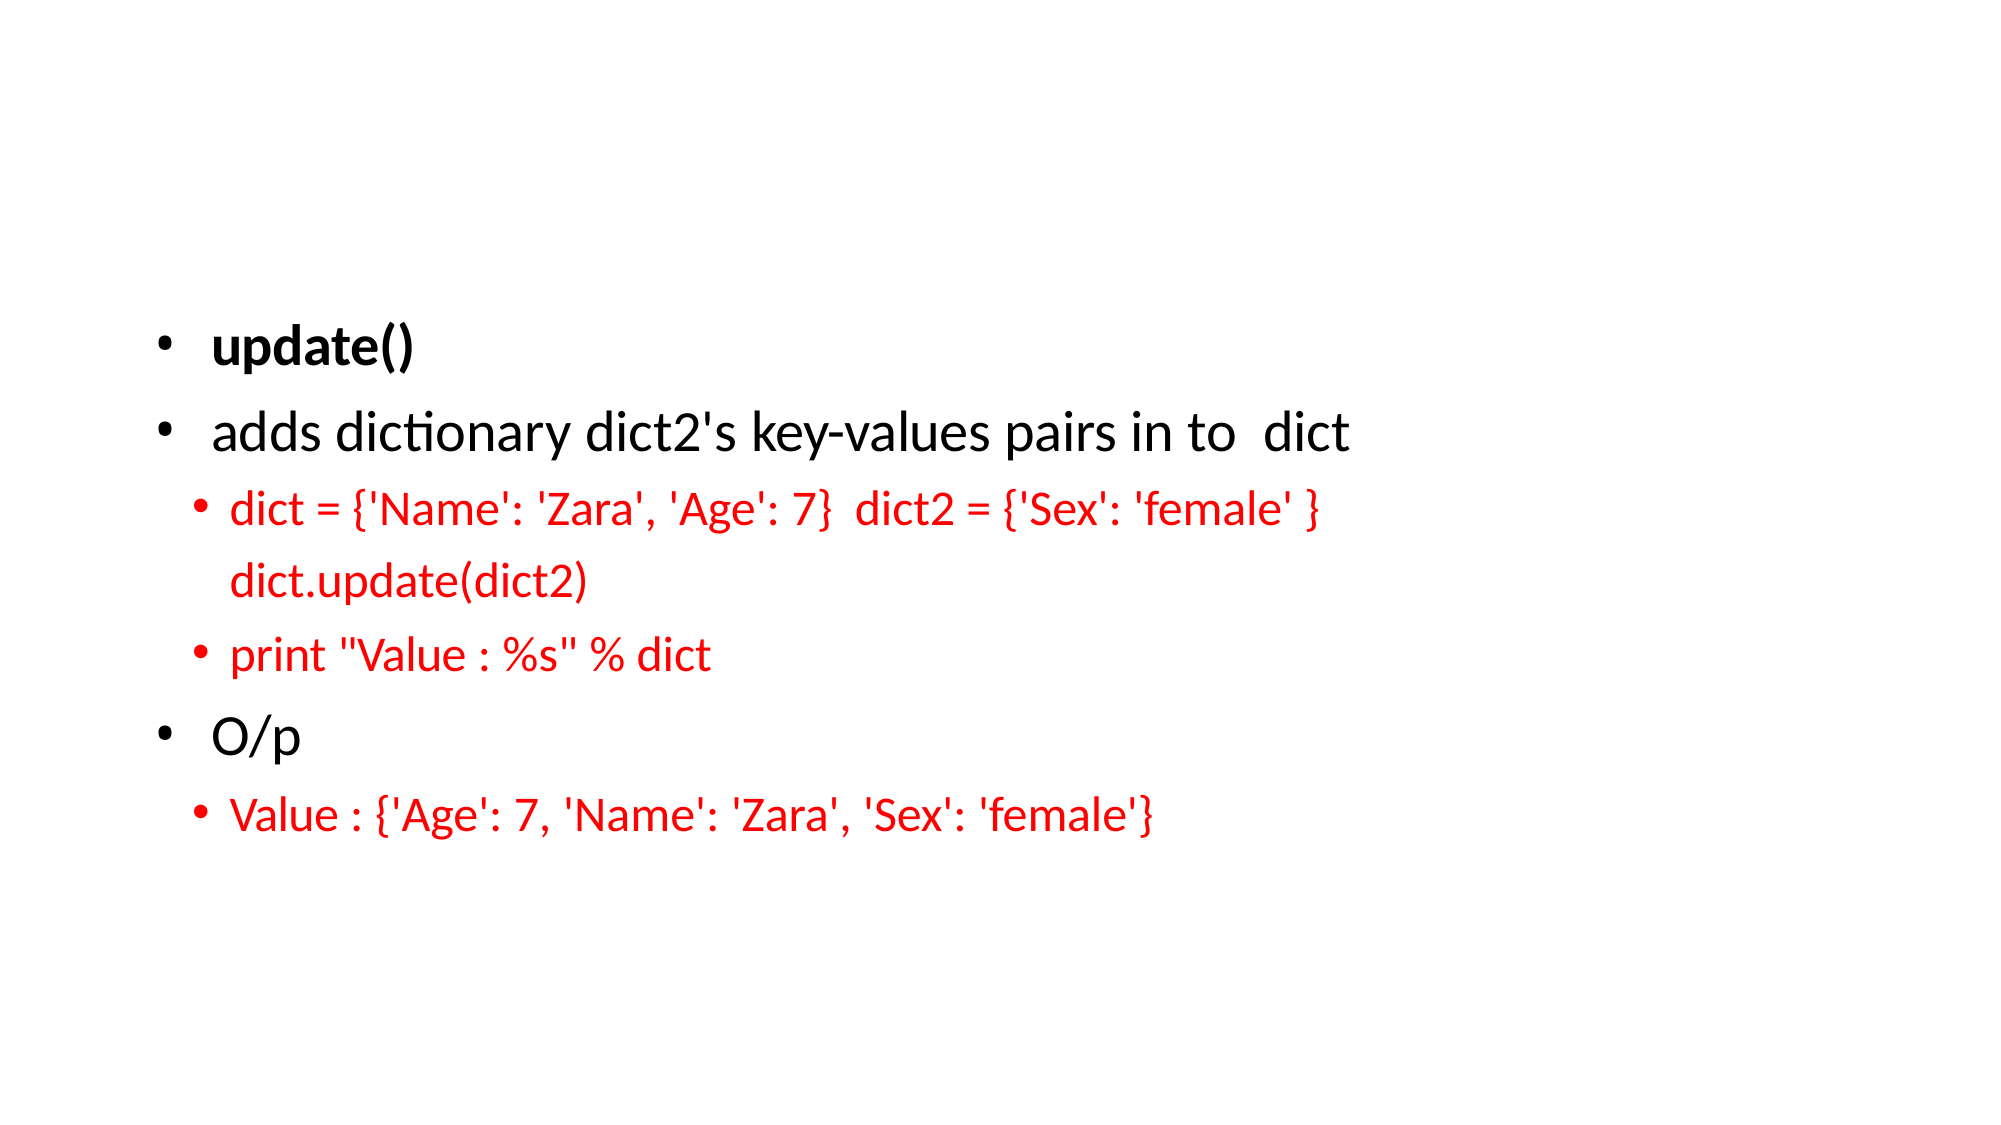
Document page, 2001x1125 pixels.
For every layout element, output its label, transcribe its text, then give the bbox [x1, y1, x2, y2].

list update() adds dictionary dict2's key-values pairs in to dict dict = {'Name': 'Zara', 'Age': 7} dict2 = {'Sex': 'female' } dict.update(dict2) print "Value : %s" % dict O/p Value : {'Age': 7, 'Name': 'Zara', 'Sex': 'female'} [137, 299, 1863, 1014]
